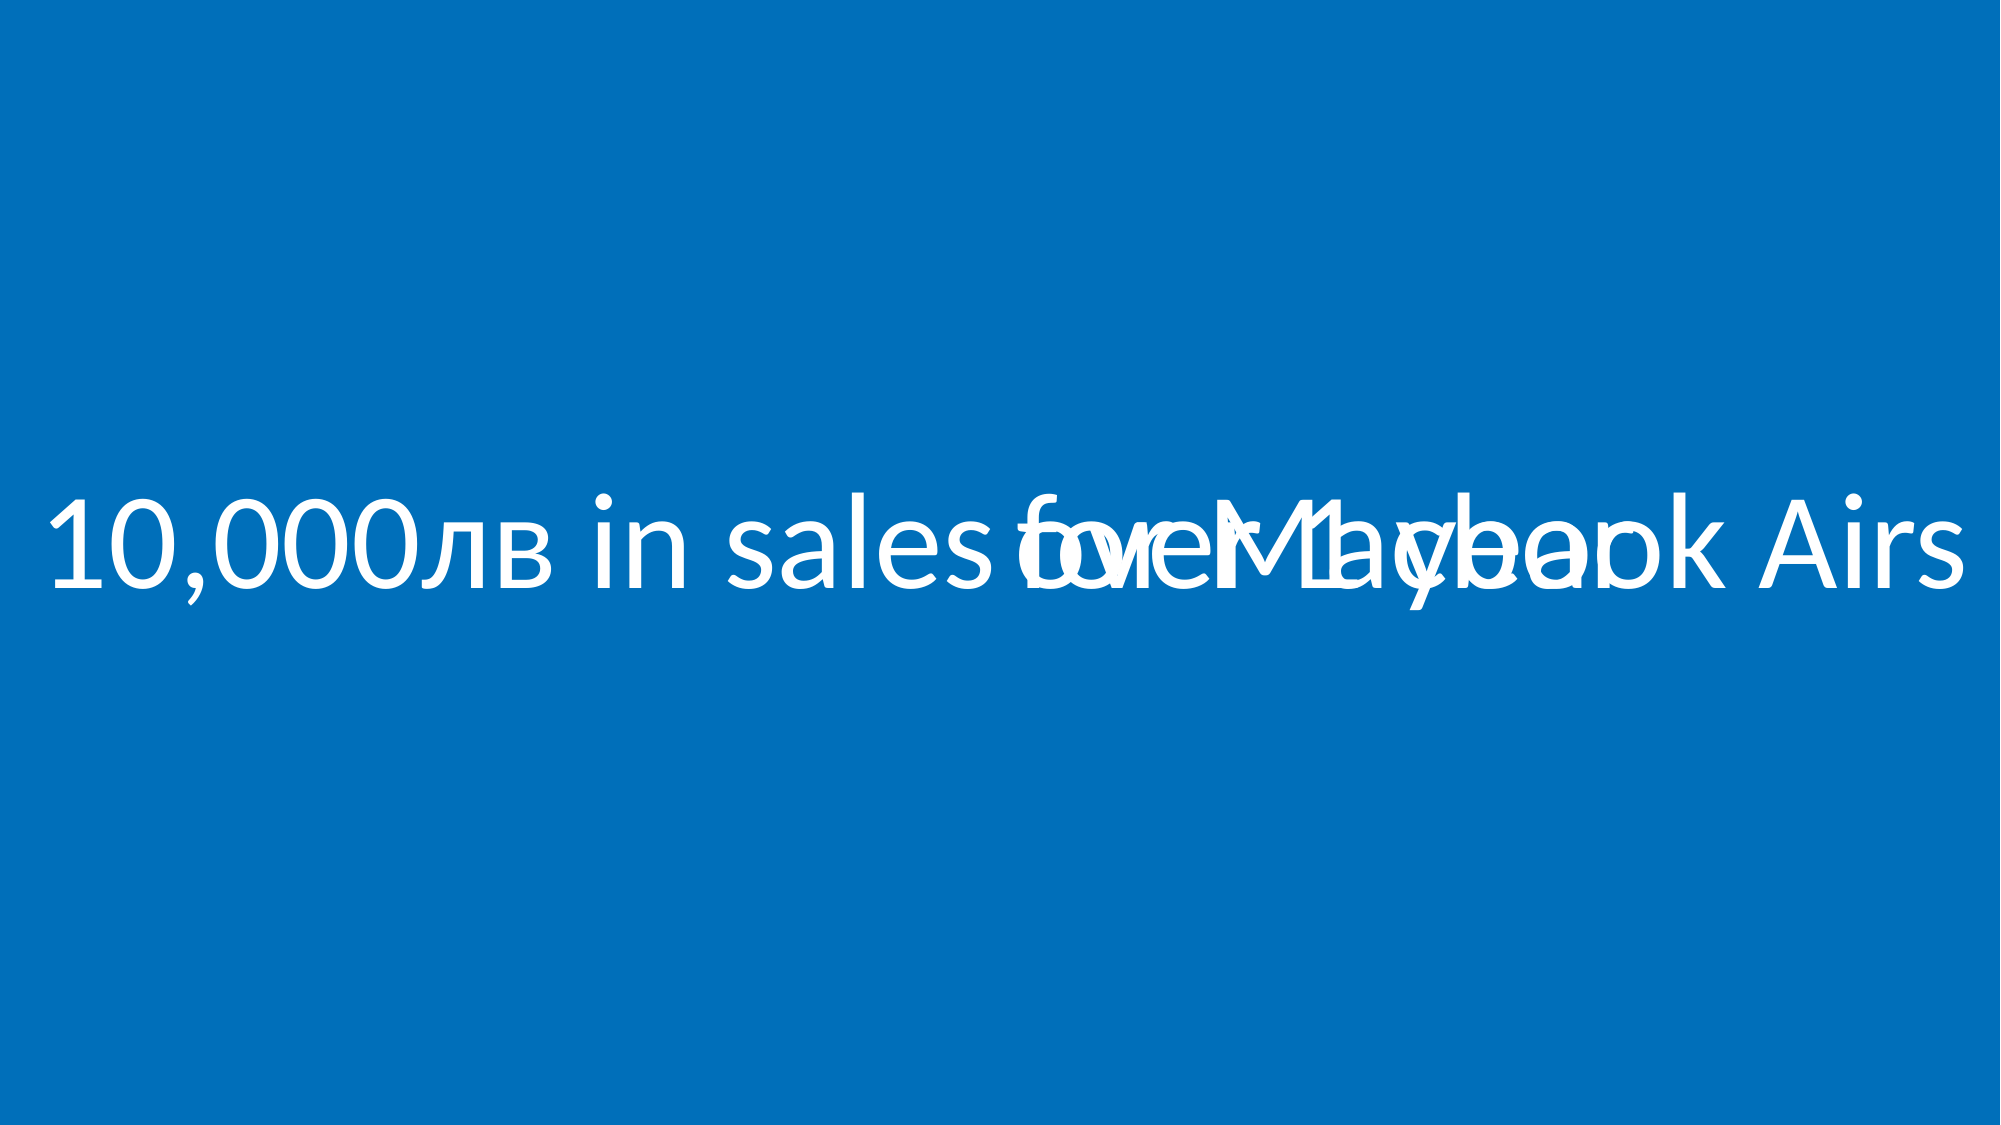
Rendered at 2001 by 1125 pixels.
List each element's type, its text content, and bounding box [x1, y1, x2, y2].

text_box 10,000лв in sales [23, 443, 1000, 624]
text_box for Macbook Airs [1001, 443, 1985, 624]
